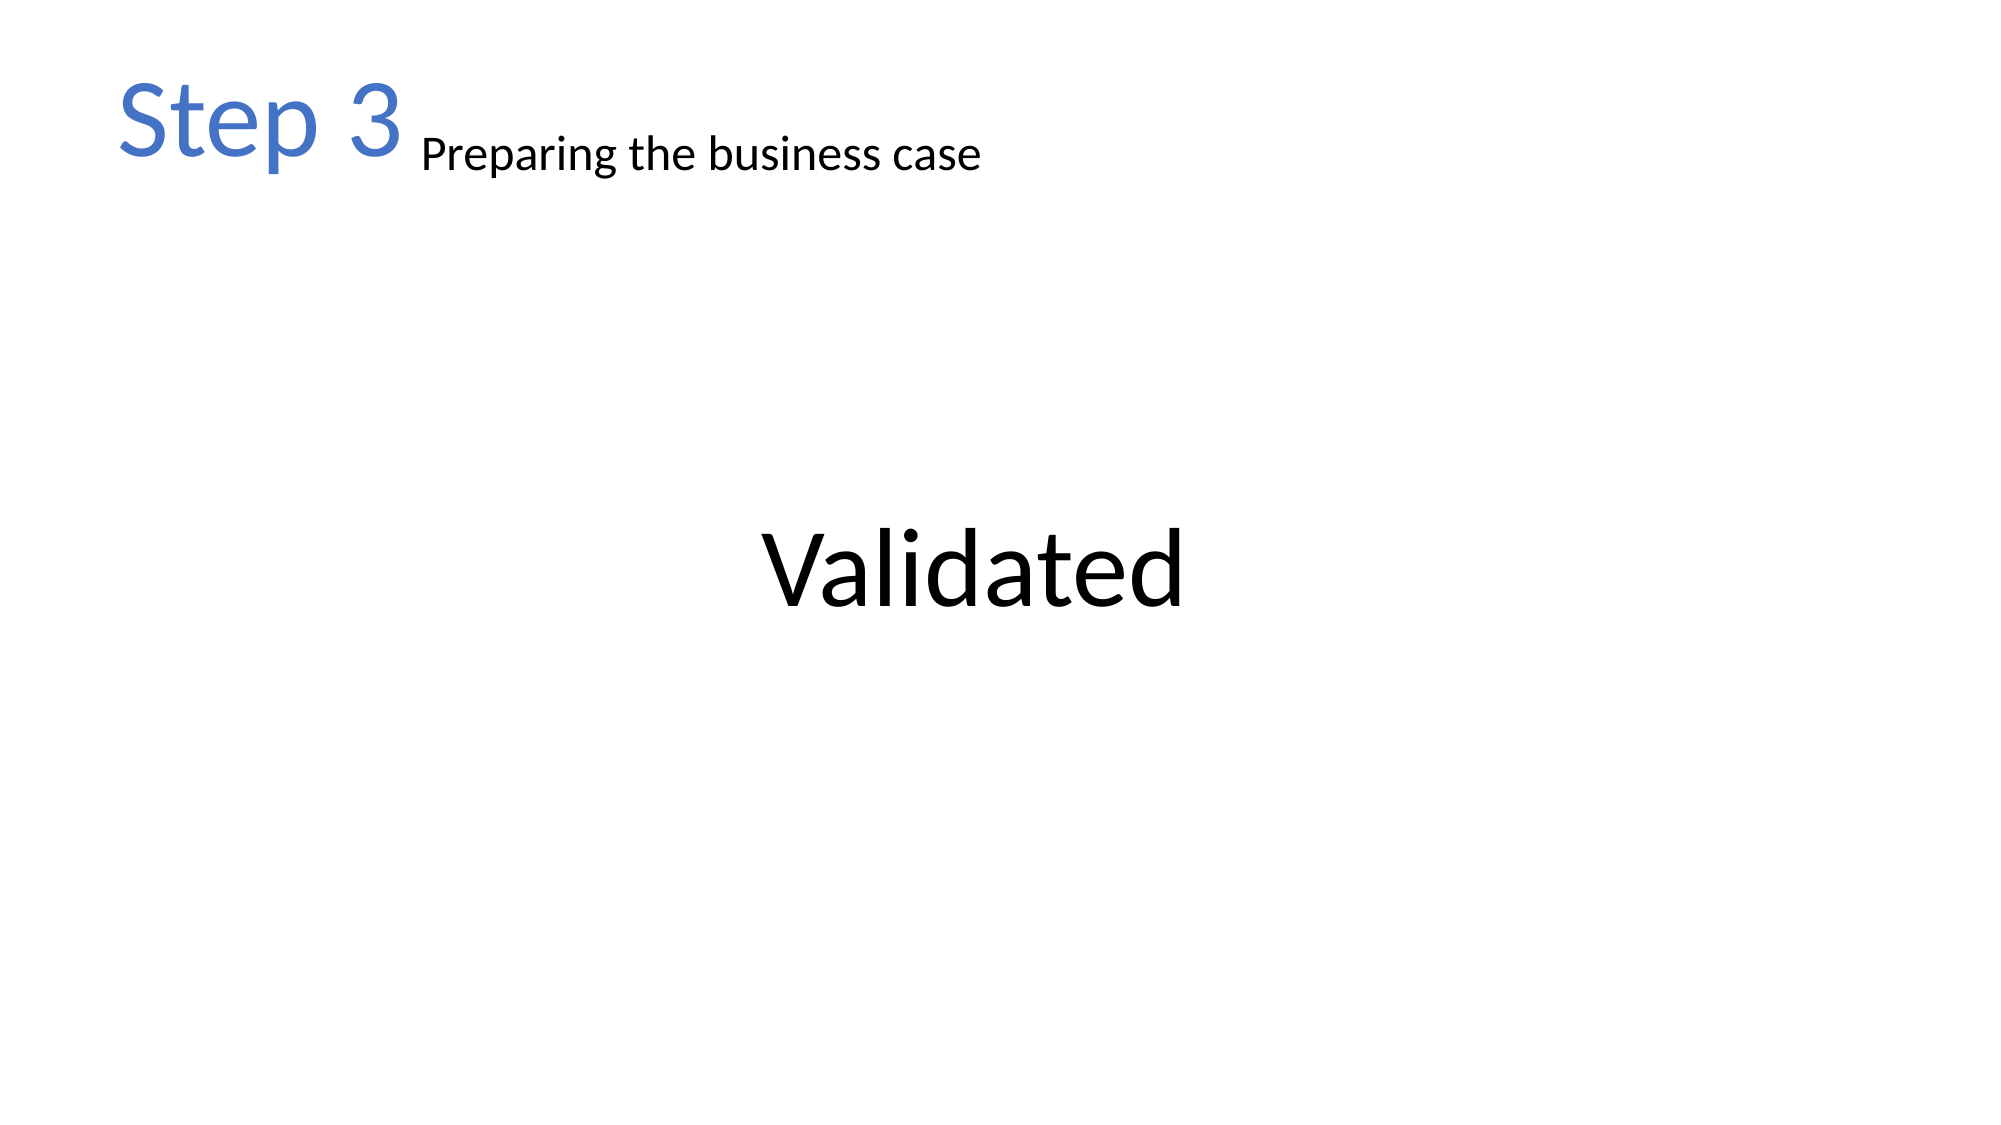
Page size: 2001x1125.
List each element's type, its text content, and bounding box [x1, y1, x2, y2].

text_box Validated [746, 486, 1254, 637]
text_box Step 3 [102, 36, 419, 187]
text_box Preparing the business case [405, 112, 998, 188]
